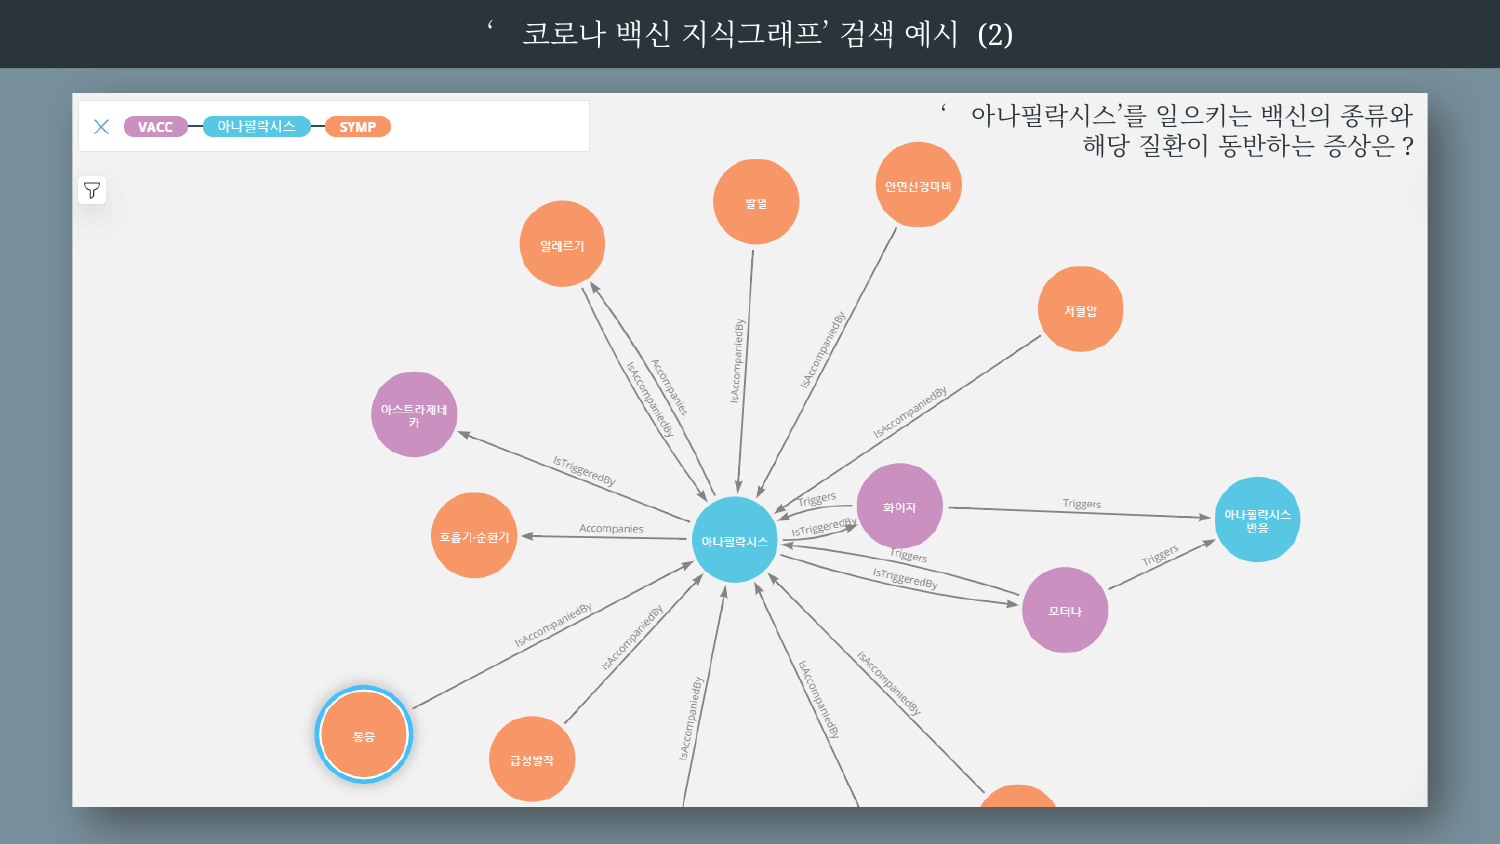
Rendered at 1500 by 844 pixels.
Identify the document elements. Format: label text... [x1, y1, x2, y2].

text_box ‘코로나 백신 지식그래프’ 검색 예시 (2) [0, 0, 1500, 70]
picture [72, 93, 1428, 807]
